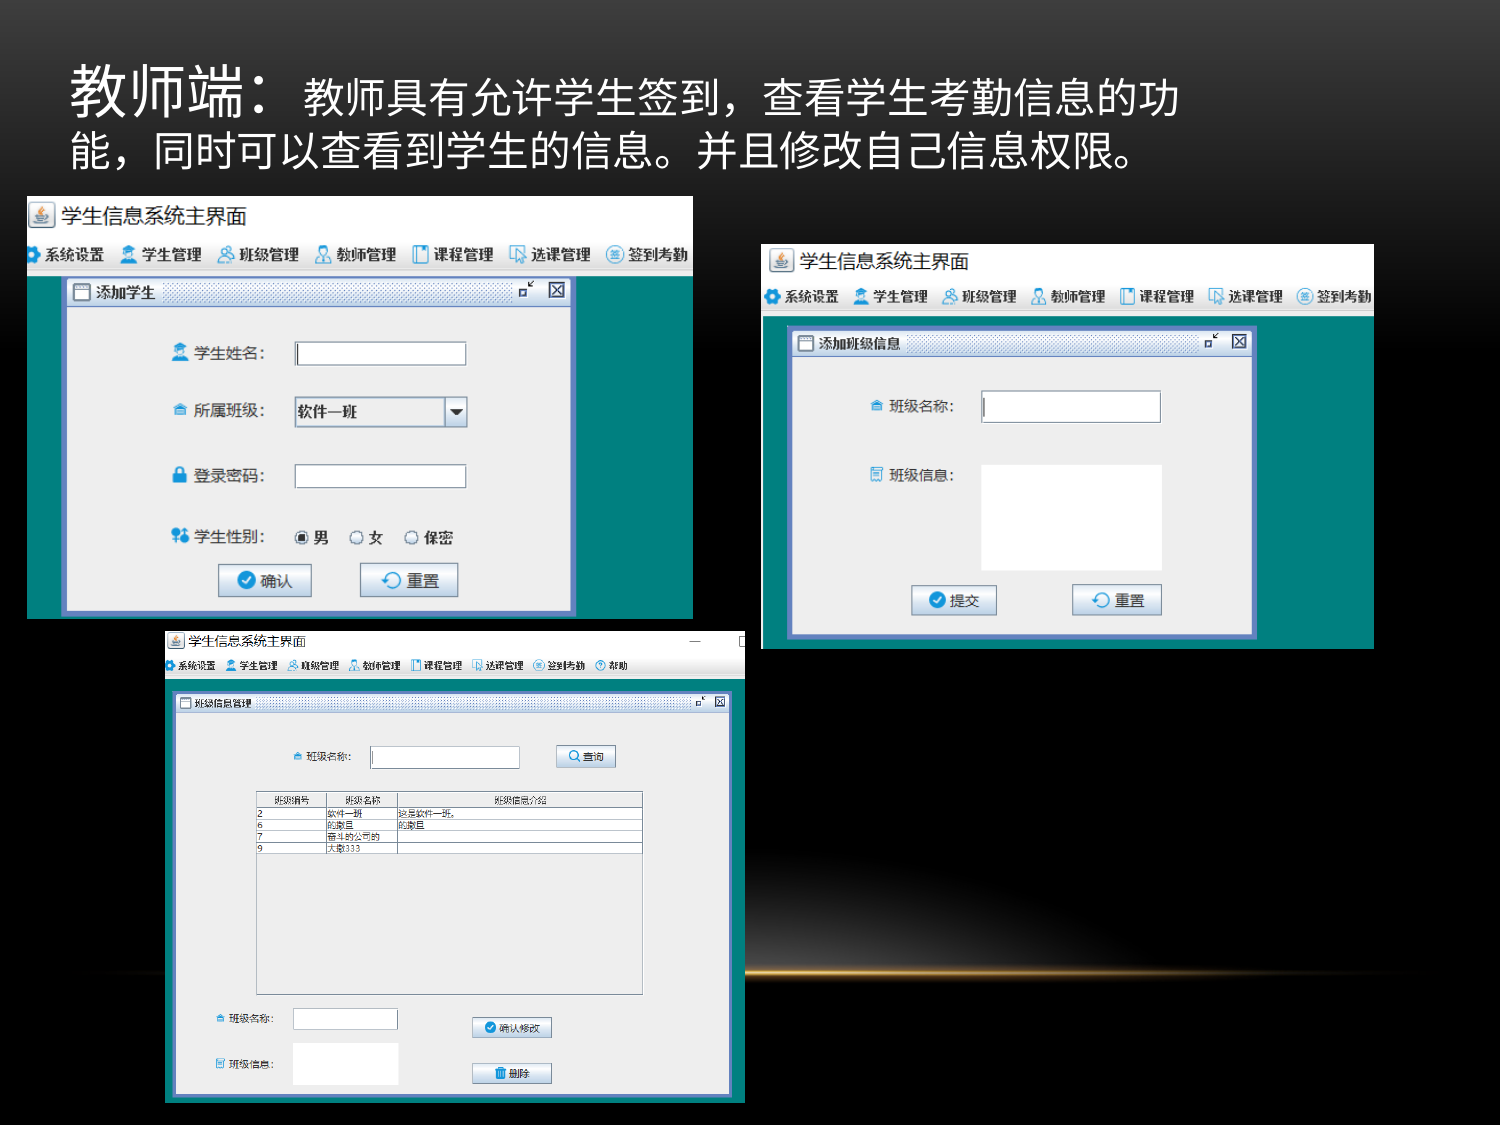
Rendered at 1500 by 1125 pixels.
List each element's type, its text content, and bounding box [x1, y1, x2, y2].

picture [0, 0, 1500, 1125]
text_box 教师端：教师具有允许学生签到，查看学生考勤信息的功能，同时可以查看到学生的信息。并且修改自己信息权限。 [55, 47, 1213, 253]
